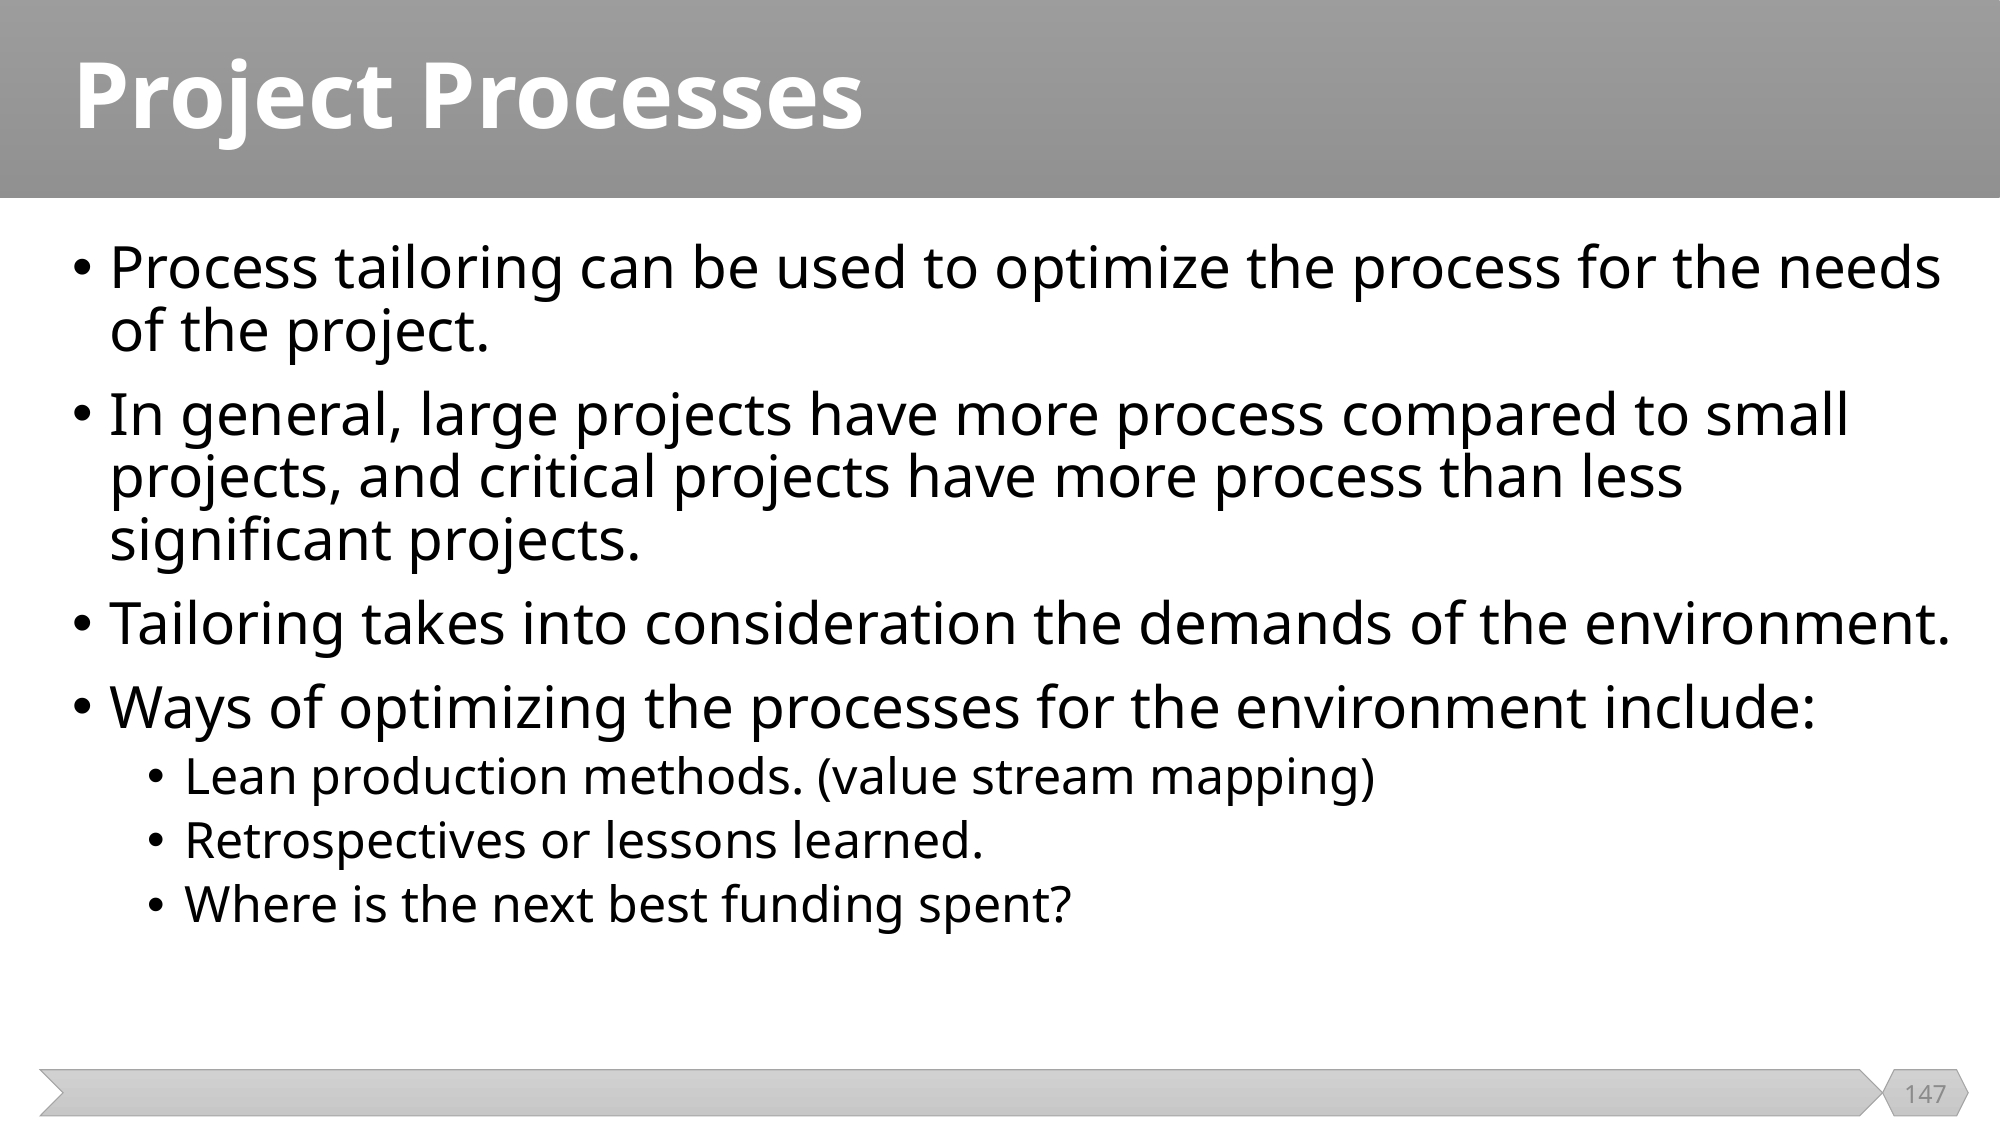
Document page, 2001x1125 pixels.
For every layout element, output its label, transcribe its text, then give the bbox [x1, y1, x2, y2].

list Process tailoring can be used to optimize the process for the needs of the project. In general, large projects have more process compared to small projects, and critical projects have more process than less significant projects. Tailoring takes into consideration the demands of the environment. Ways of optimizing the processes for the environment include: Lean production methods. (value stream mapping) Retrospectives or lessons learned. Where is the next best funding spent? [56, 230, 1969, 1010]
title Project Processes [56, 0, 1969, 199]
slide_number 147 [1882, 1065, 1969, 1125]
